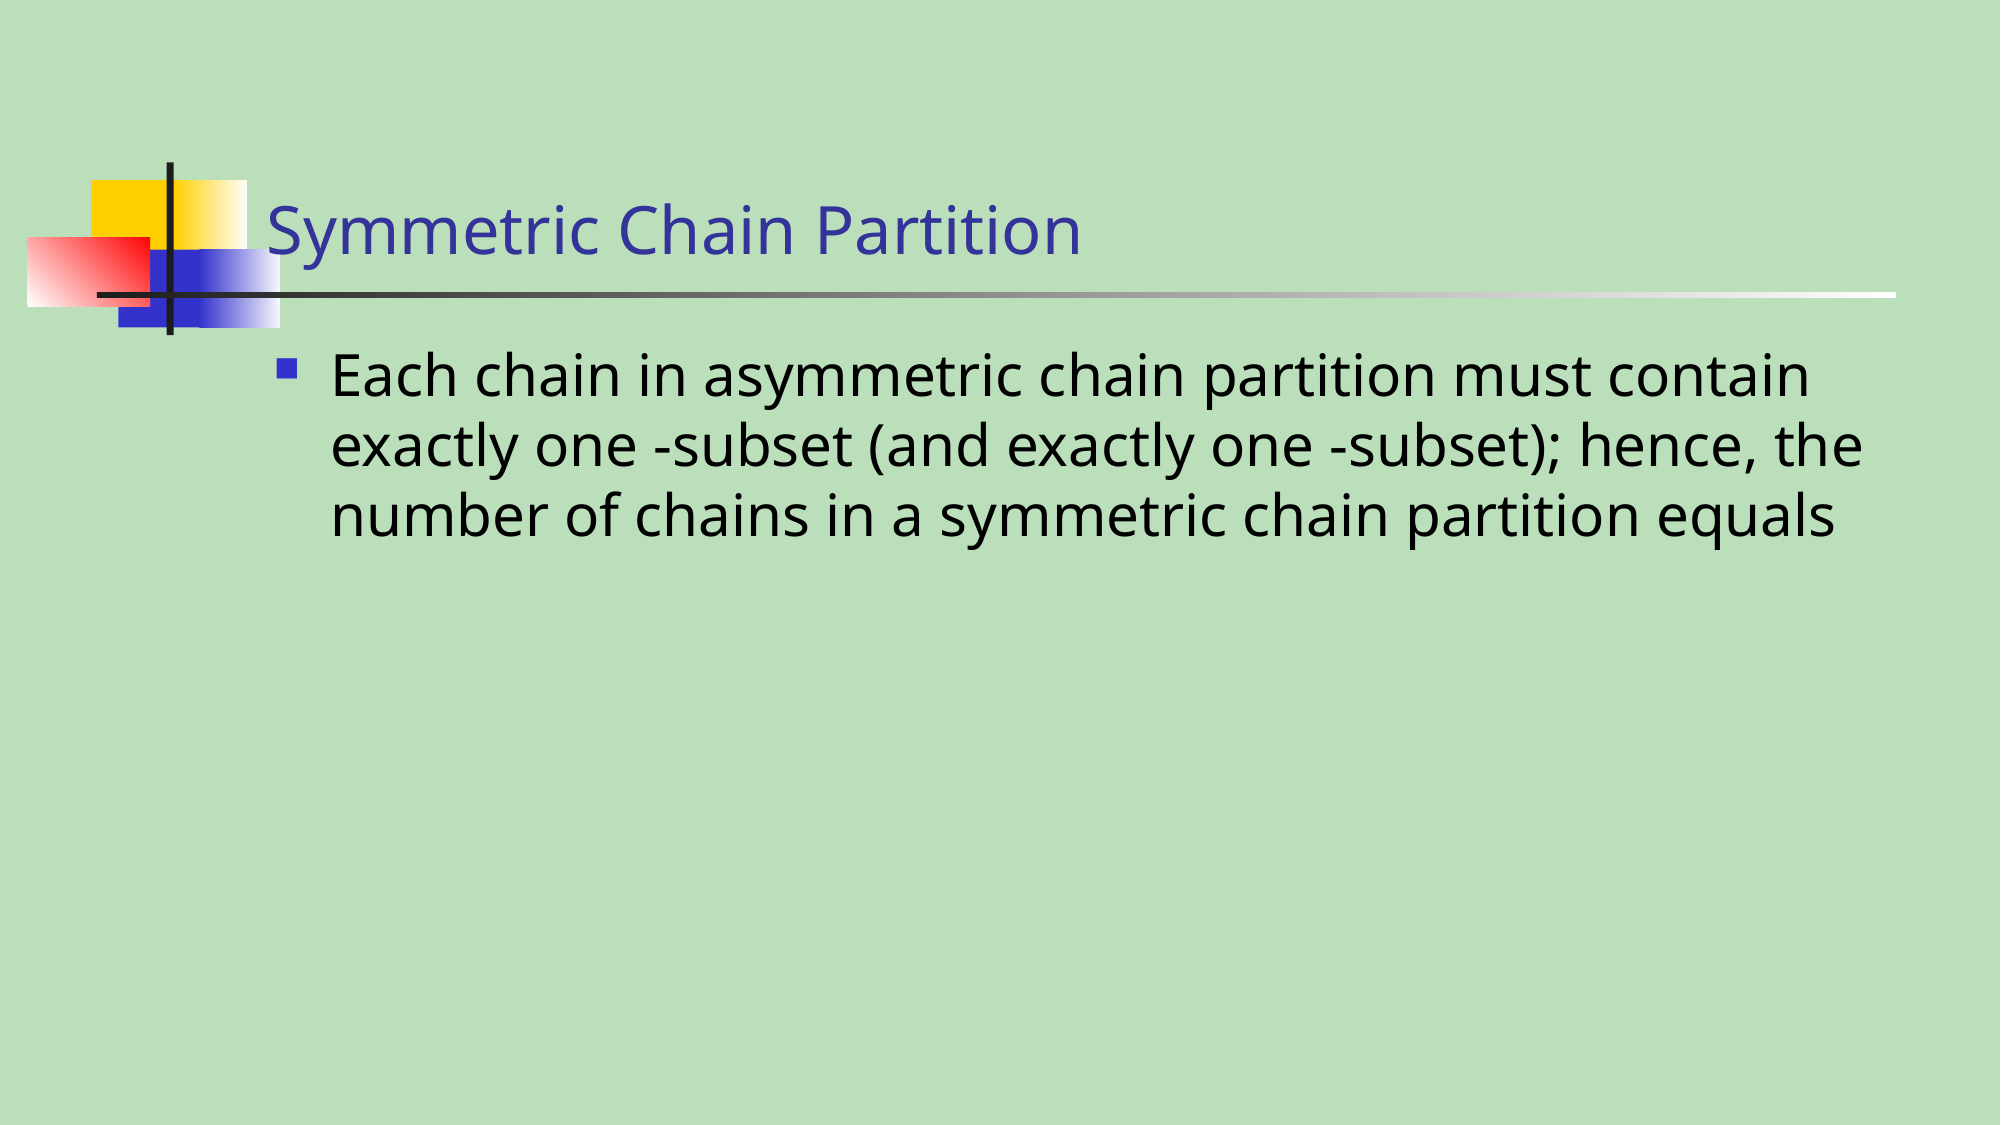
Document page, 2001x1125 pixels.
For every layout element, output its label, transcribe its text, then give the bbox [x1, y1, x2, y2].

title Symmetric Chain Partition [251, 35, 1957, 275]
